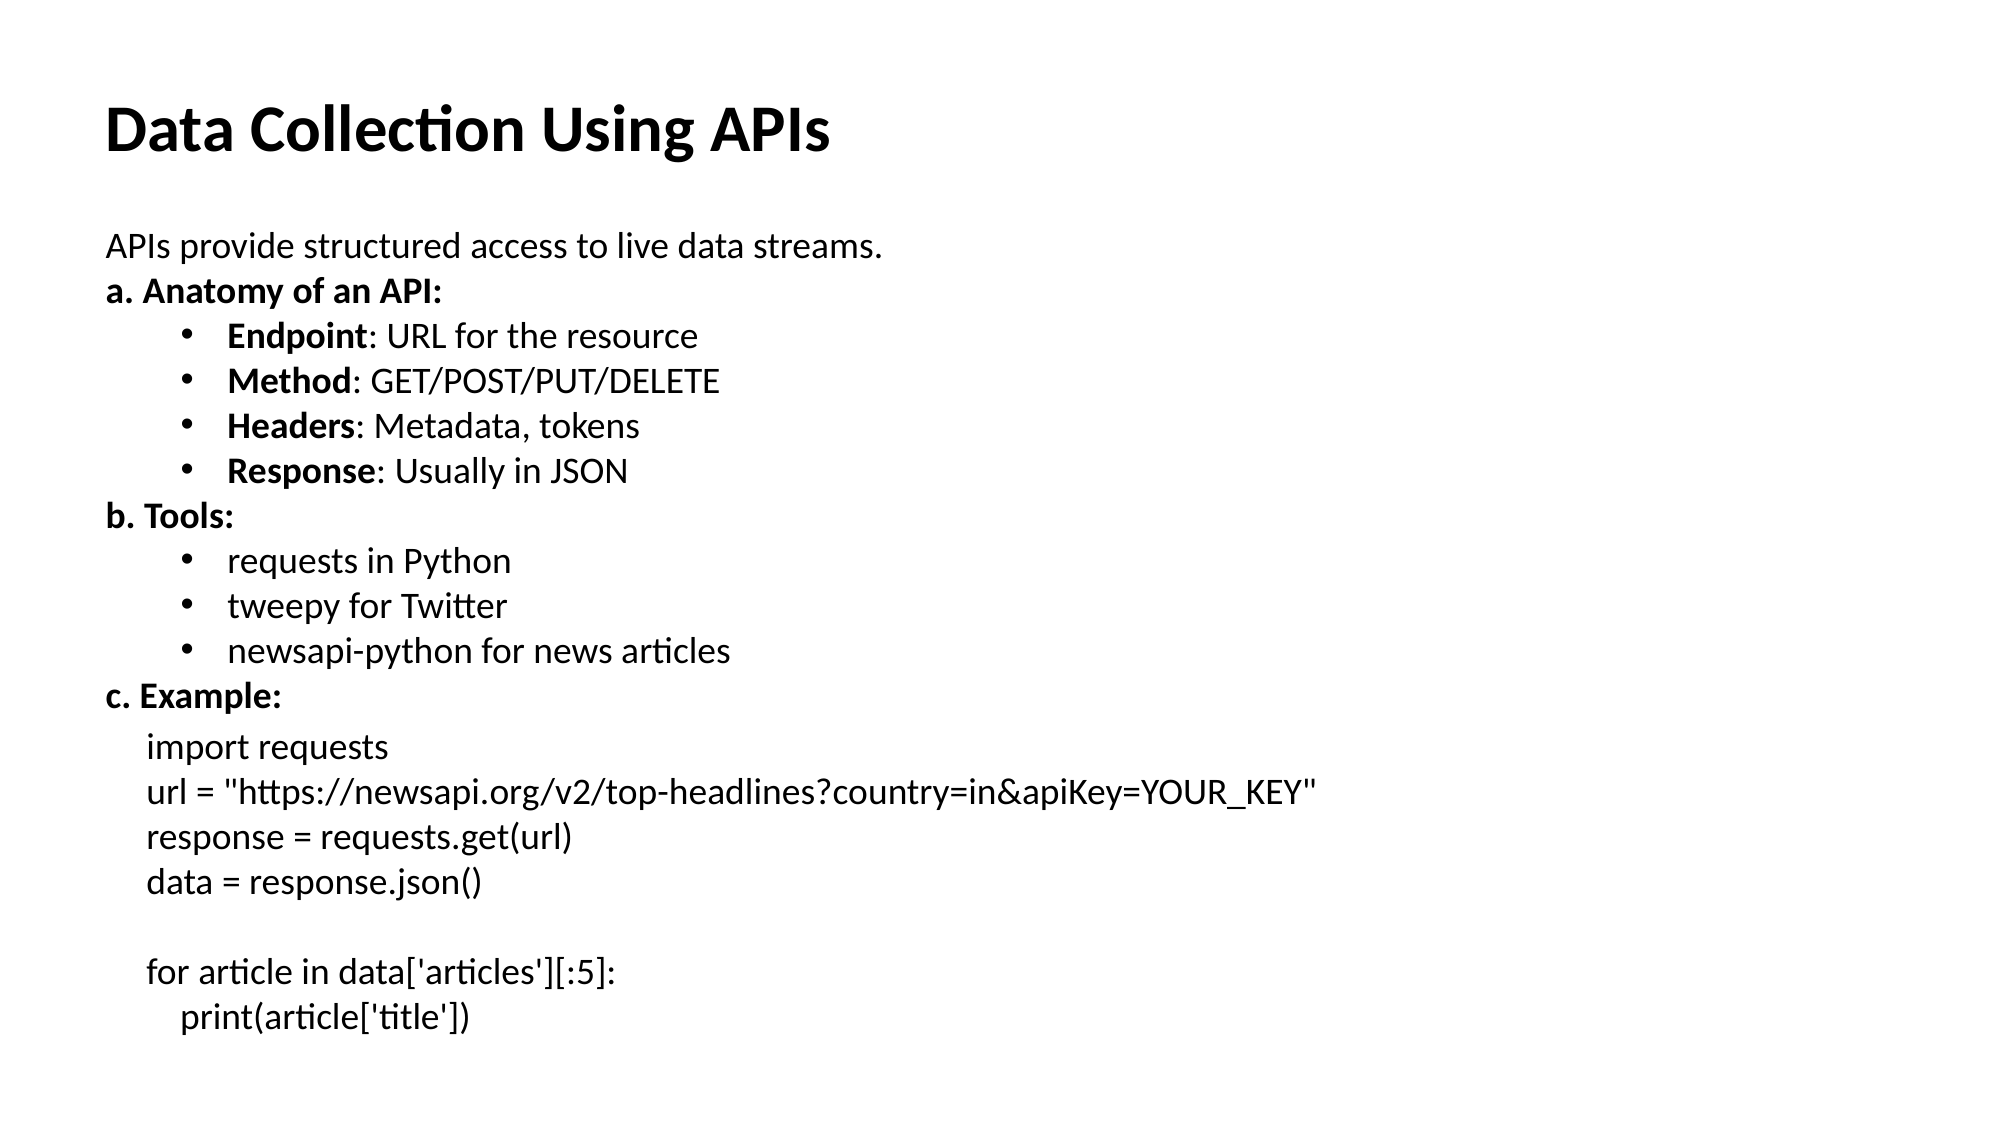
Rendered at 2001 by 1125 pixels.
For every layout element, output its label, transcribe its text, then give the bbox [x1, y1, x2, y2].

text_box APIs provide structured access to live data streams. a. Anatomy of an API: Endpoint: URL for the resource Method: GET/POST/PUT/DELETE Headers: Metadata, tokens Response: Usually in JSON b. Tools: requests in Python tweepy for Twitter newsapi-python for news articles c. Example: [90, 213, 1092, 769]
text_box import requests url = "https://newsapi.org/v2/top-headlines?country=in&apiKey=YOUR_KEY" response = requests.get(url) data = response.json() for article in data['articles'][:5]: print(article['title']) [131, 714, 1492, 1045]
text_box Data Collection Using APIs [90, 77, 1092, 172]
